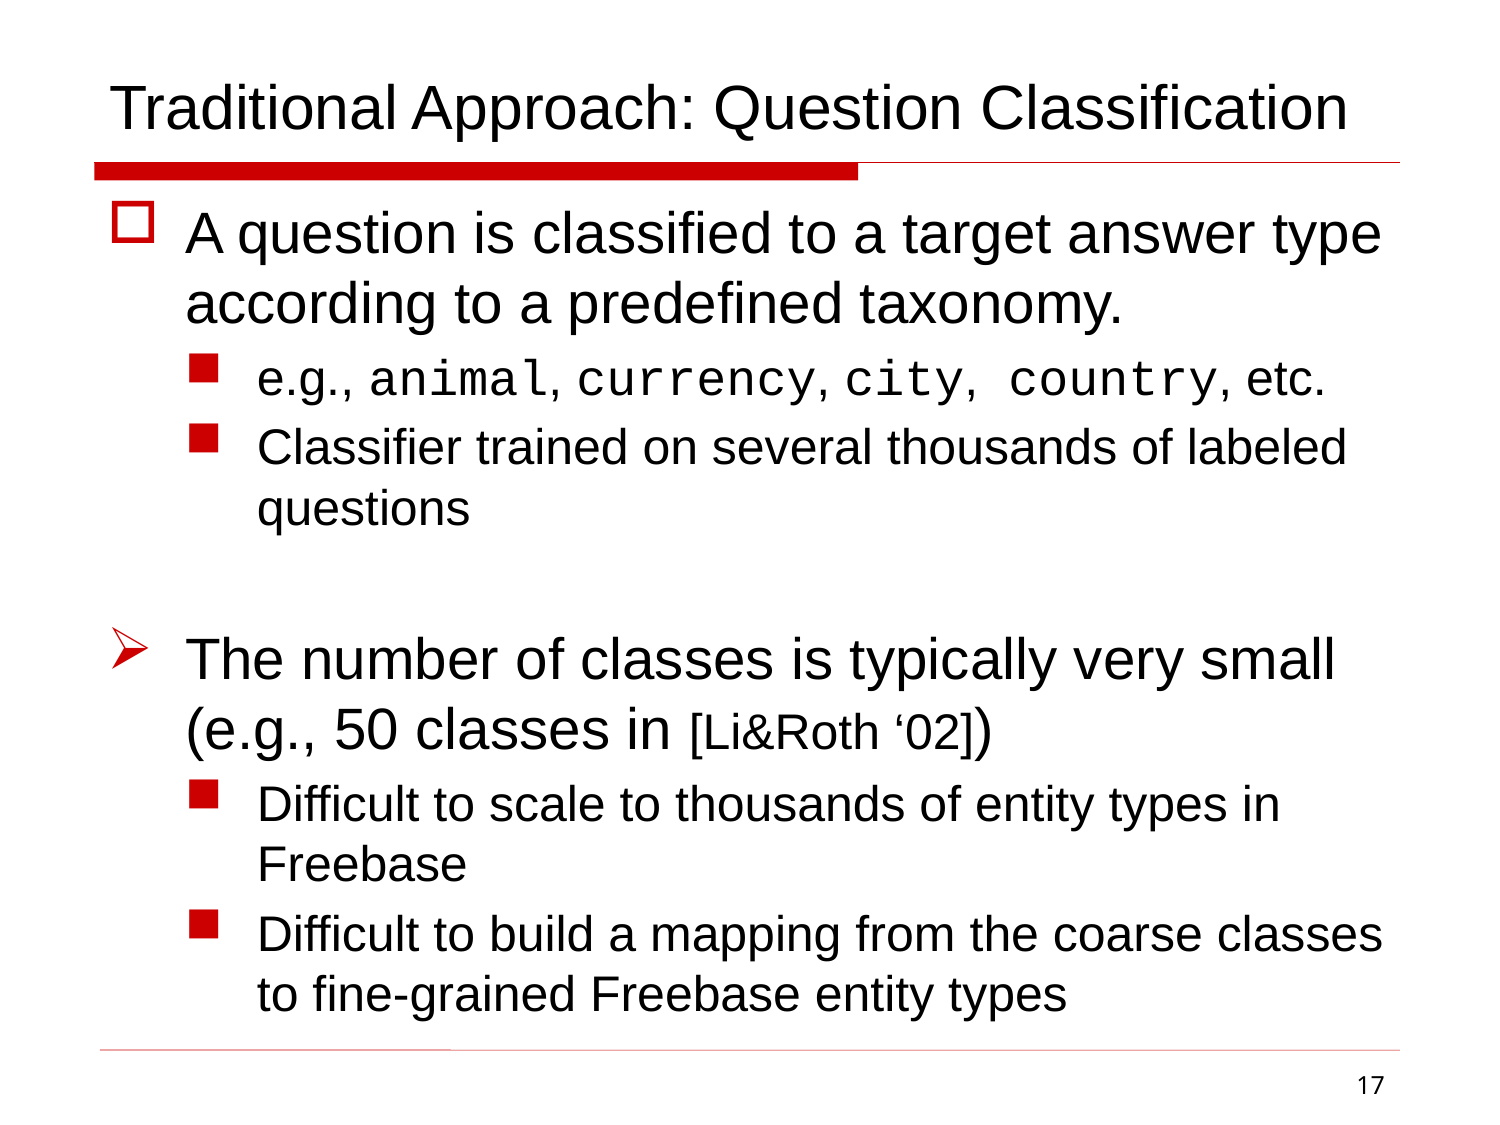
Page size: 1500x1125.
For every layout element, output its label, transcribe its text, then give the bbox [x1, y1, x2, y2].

list A question is classified to a target answer type according to a predefined taxonomy. e.g., animal, currency, city, country, etc. Classifier trained on several thousands of labeled questions The number of classes is typically very small (e.g., 50 classes in [Li&Roth ‘02]) Difficult to scale to thousands of entity types in Freebase Difficult to build a mapping from the coarse classes to fine-grained Freebase entity types [92, 187, 1406, 1038]
title Traditional Approach: Question Classification [94, 24, 1407, 150]
slide_number 17 [1074, 1061, 1400, 1125]
